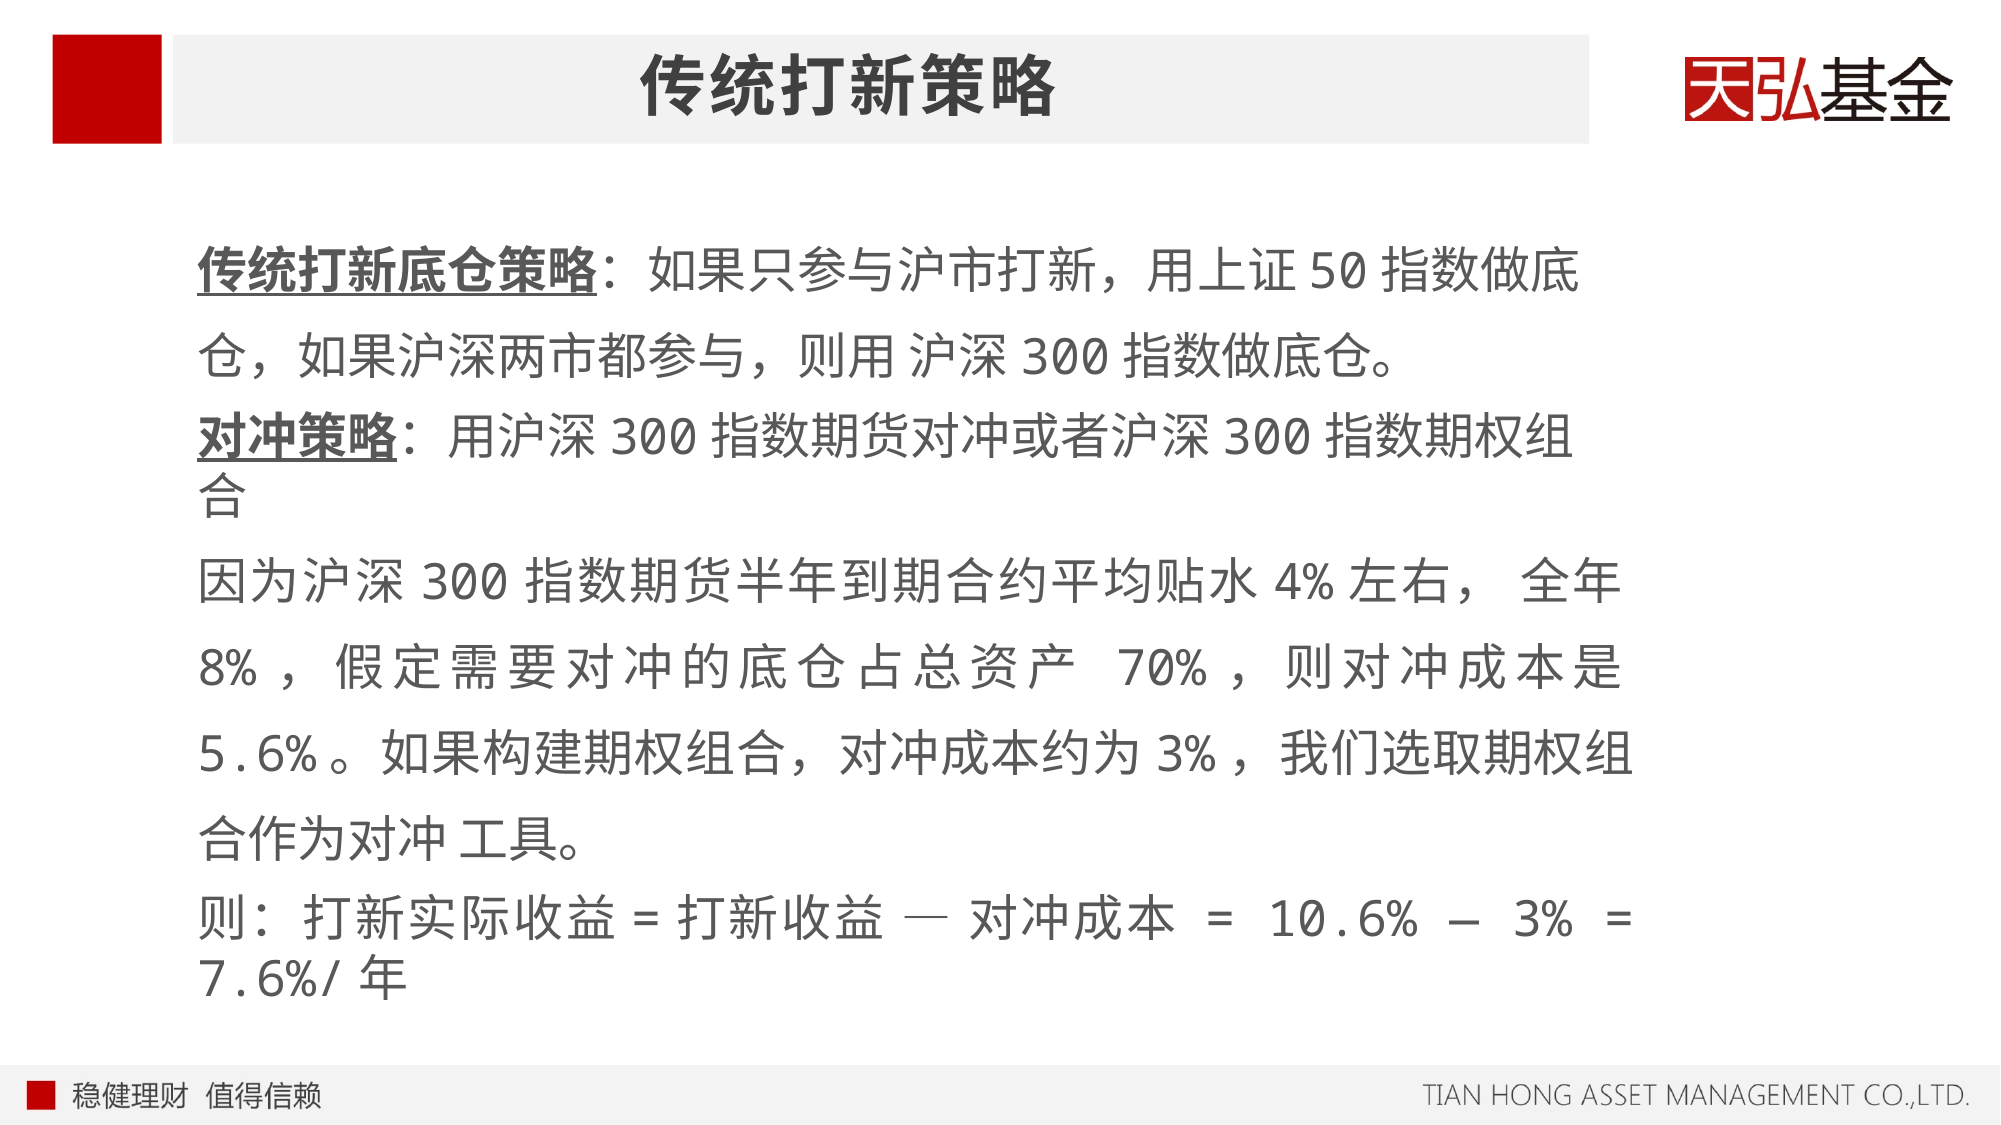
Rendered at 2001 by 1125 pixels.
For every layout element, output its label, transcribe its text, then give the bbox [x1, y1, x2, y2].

text_box 传统打新底仓策略：如果只参与沪市打新，用上证50指数做底仓，如果沪深两市都参与，则用 沪深300指数做底仓。 对冲策略：用沪深300指数期货对冲或者沪深300指数期权组合 因为沪深300指数期货半年到期合约平均贴水4%左右， 全年8%，假定需要对冲的底仓占总资产 70%，则对冲成本是5.6%。如果构建期权组合，对冲成本约为3%，我们选取期权组合作为对冲 工具。 则：打新实际收益=打新收益 — 对冲成本 = 10.6% — 3% = 7.6%/年 [180, 205, 1651, 1014]
picture [1685, 57, 1953, 121]
picture [0, 1065, 2000, 1125]
title 传统打新策略 [183, 40, 1513, 136]
